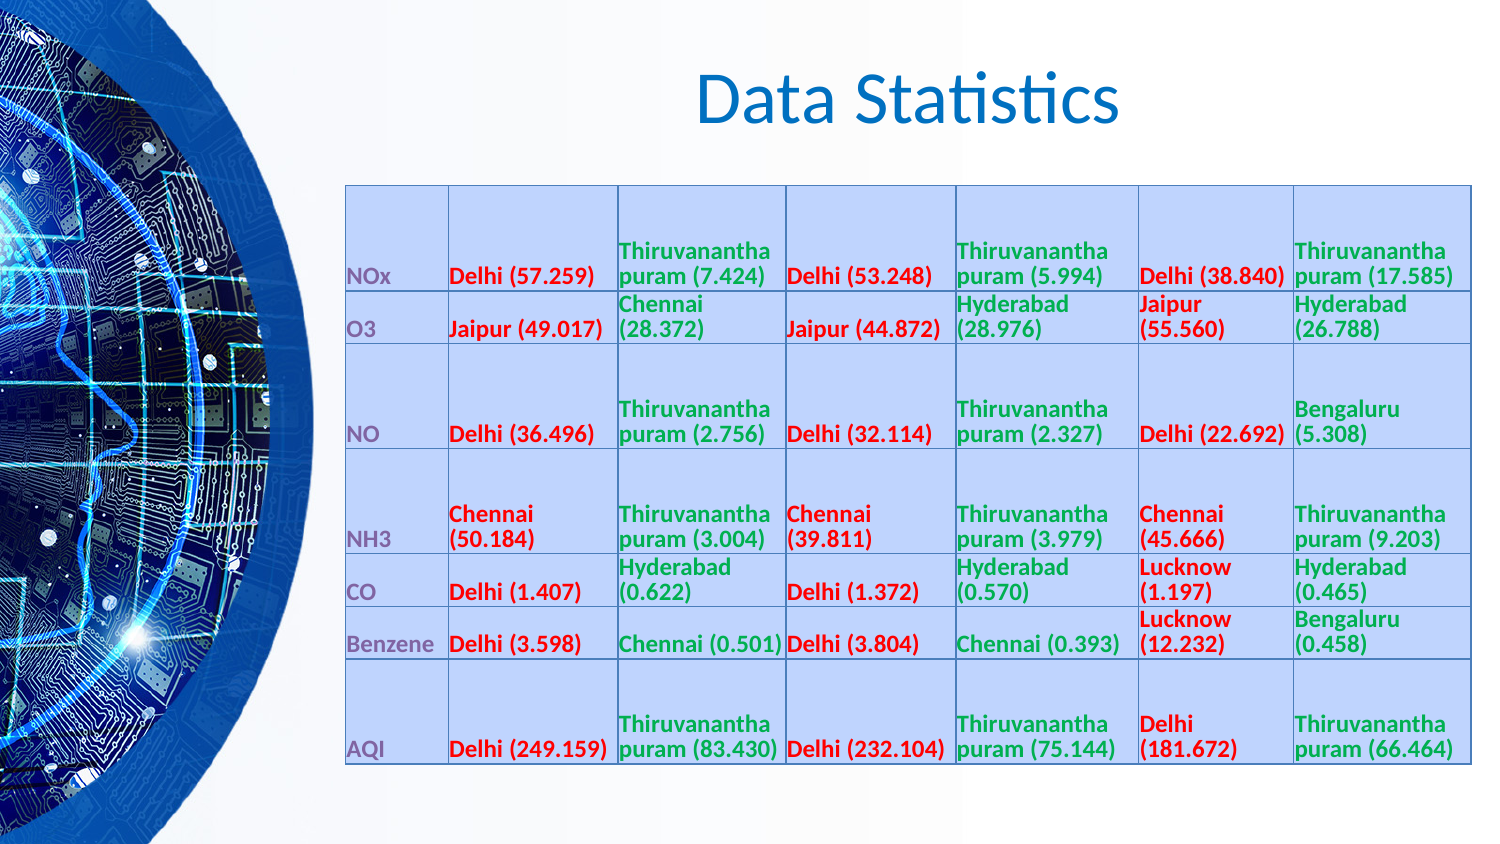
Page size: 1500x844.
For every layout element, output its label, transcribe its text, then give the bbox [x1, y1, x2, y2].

table_cell NO [346, 344, 448, 448]
table_header Thiruvanantha puram (17.585) [1294, 186, 1470, 290]
table_cell Thiruvanantha puram (3.004) [619, 449, 785, 553]
table_header Delhi (38.840) [1139, 186, 1293, 290]
table_cell Hyderabad (0.622) [619, 554, 785, 606]
table_cell Hyderabad (28.976) [957, 292, 1138, 343]
table_cell Delhi (1.407) [449, 554, 617, 606]
table_cell Chennai (0.501) [619, 607, 785, 658]
table_cell Thiruvanantha puram (9.203) [1294, 449, 1470, 553]
table_cell Thiruvanantha puram (2.327) [957, 344, 1138, 448]
table_cell Lucknow (12.232) [1139, 607, 1293, 658]
table_cell Hyderabad (0.570) [957, 554, 1138, 606]
table_cell Thiruvanantha puram (3.979) [957, 449, 1138, 553]
table_cell Chennai (28.372) [619, 292, 785, 343]
table_cell Chennai (50.184) [449, 449, 617, 553]
table_cell Delhi (22.692) [1139, 344, 1293, 448]
table_cell Delhi (249.159) [449, 660, 617, 763]
table_cell Jaipur (49.017) [449, 292, 617, 343]
table_cell Chennai (39.811) [787, 449, 955, 553]
table_cell Delhi (36.496) [449, 344, 617, 448]
table_cell Hyderabad (0.465) [1294, 554, 1470, 606]
table_cell Thiruvanantha puram (2.756) [619, 344, 785, 448]
table_cell Delhi (3.804) [787, 607, 955, 658]
table_cell Thiruvanantha puram (66.464) [1294, 660, 1470, 763]
table_cell Jaipur (44.872) [787, 292, 955, 343]
table_cell AQI [346, 660, 448, 763]
table_cell Delhi (181.672) [1139, 660, 1293, 763]
table_header Thiruvanantha puram (5.994) [957, 186, 1138, 290]
table_cell Thiruvanantha puram (83.430) [619, 660, 785, 763]
title Data Statistics [393, 34, 1424, 154]
table_cell O3 [346, 292, 448, 343]
table_cell Hyderabad (26.788) [1294, 292, 1470, 343]
picture [0, 0, 1500, 844]
table_cell Chennai (0.393) [957, 607, 1138, 658]
table_cell Delhi (232.104) [787, 660, 955, 763]
table_header Delhi (53.248) [787, 186, 955, 290]
table_cell Delhi (3.598) [449, 607, 617, 658]
table_cell Jaipur (55.560) [1139, 292, 1293, 343]
table_cell Delhi (32.114) [787, 344, 955, 448]
table_cell Lucknow (1.197) [1139, 554, 1293, 606]
table_cell Benzene [346, 607, 448, 658]
table_cell Bengaluru (0.458) [1294, 607, 1470, 658]
table_cell Chennai (45.666) [1139, 449, 1293, 553]
table_cell Delhi (1.372) [787, 554, 955, 606]
table_cell Bengaluru (5.308) [1294, 344, 1470, 448]
table_header Delhi (57.259) [449, 186, 617, 290]
table_header Thiruvanantha puram (7.424) [619, 186, 785, 290]
table_header NOx [346, 186, 448, 290]
table_cell CO [346, 554, 448, 606]
table_cell Thiruvanantha puram (75.144) [957, 660, 1138, 763]
table_cell NH3 [346, 449, 448, 553]
